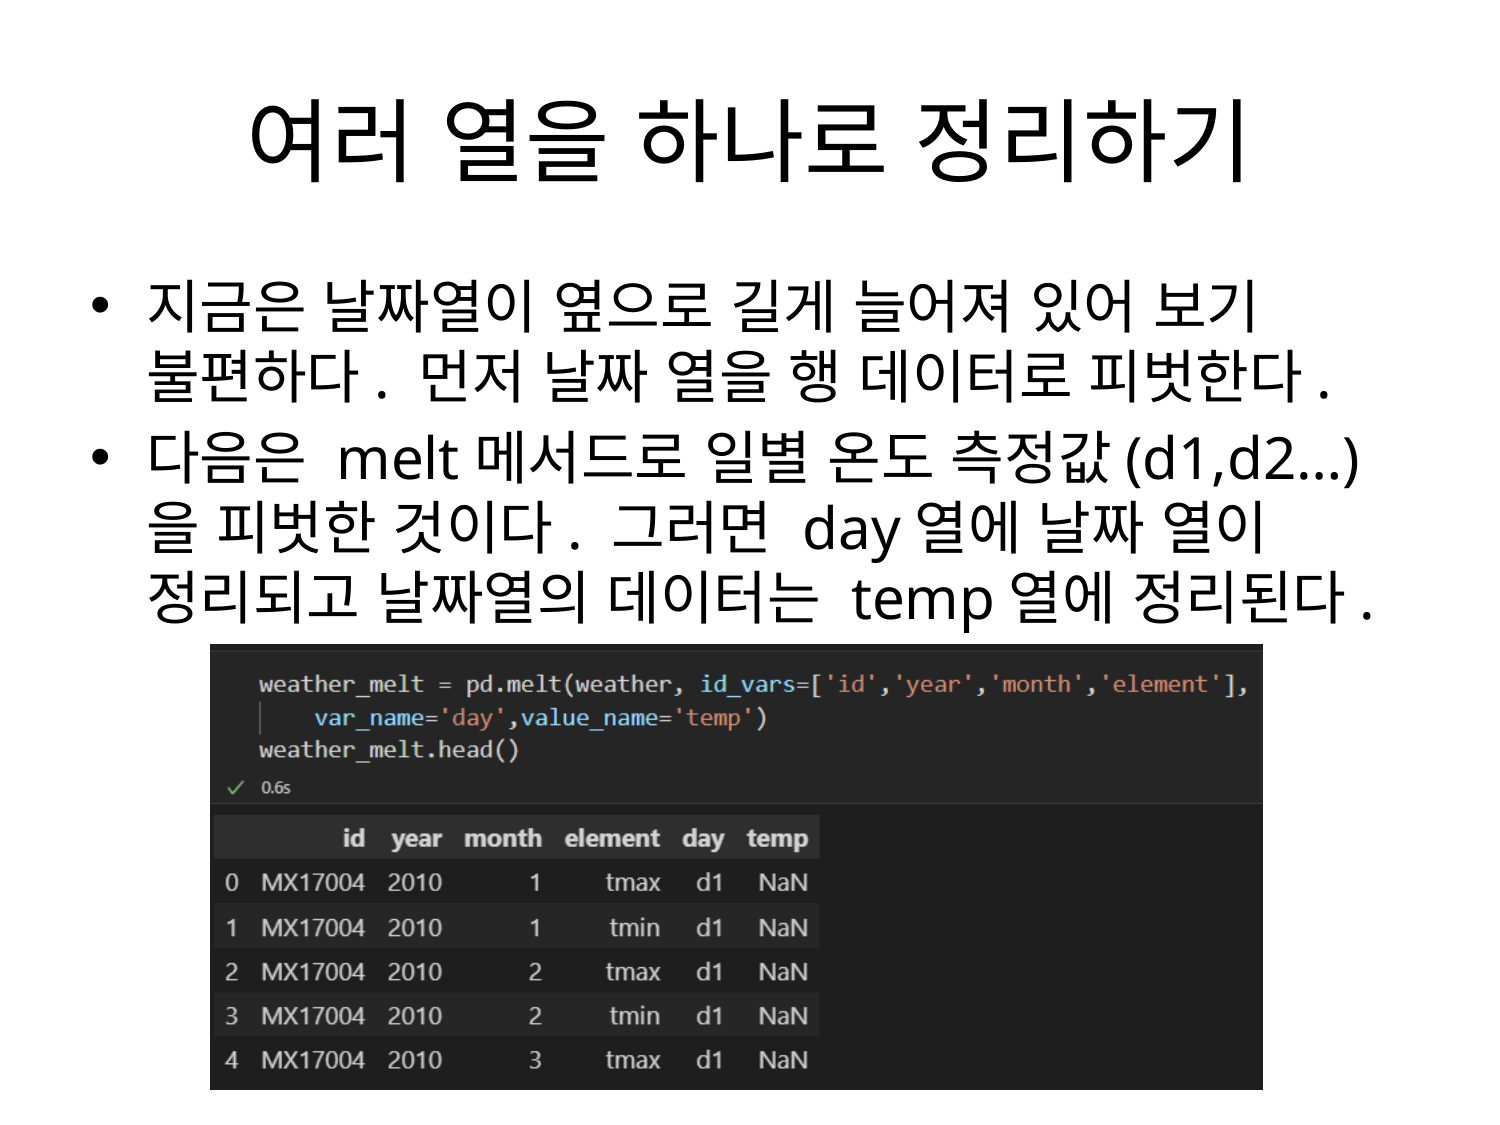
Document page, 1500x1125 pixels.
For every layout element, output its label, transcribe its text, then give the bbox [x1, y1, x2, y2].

picture [210, 644, 1264, 1091]
list 지금은 날짜열이 옆으로 길게 늘어져 있어 보기 불편하다. 먼저 날짜 열을 행 데이터로 피벗한다. 다음은 melt메서드로 일별 온도 측정값(d1,d2…)을 피벗한 것이다. 그러면 day열에 날짜 열이 정리되고 날짜열의 데이터는 temp열에 정리된다. [75, 262, 1425, 1005]
title 여러 열을 하나로 정리하기 [75, 45, 1425, 233]
